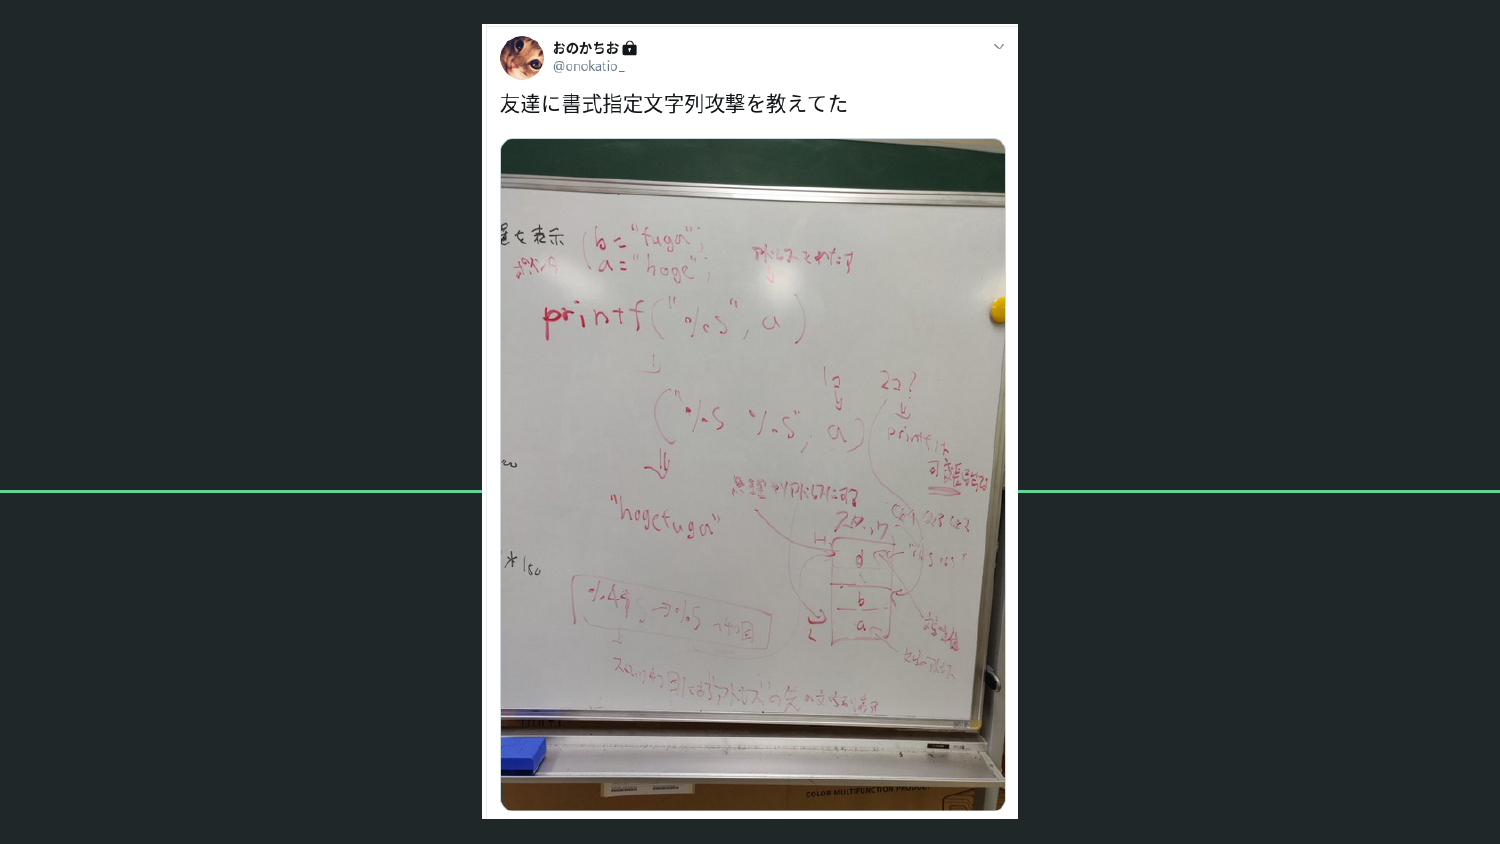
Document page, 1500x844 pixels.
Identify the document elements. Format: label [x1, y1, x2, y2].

picture [482, 24, 1018, 819]
